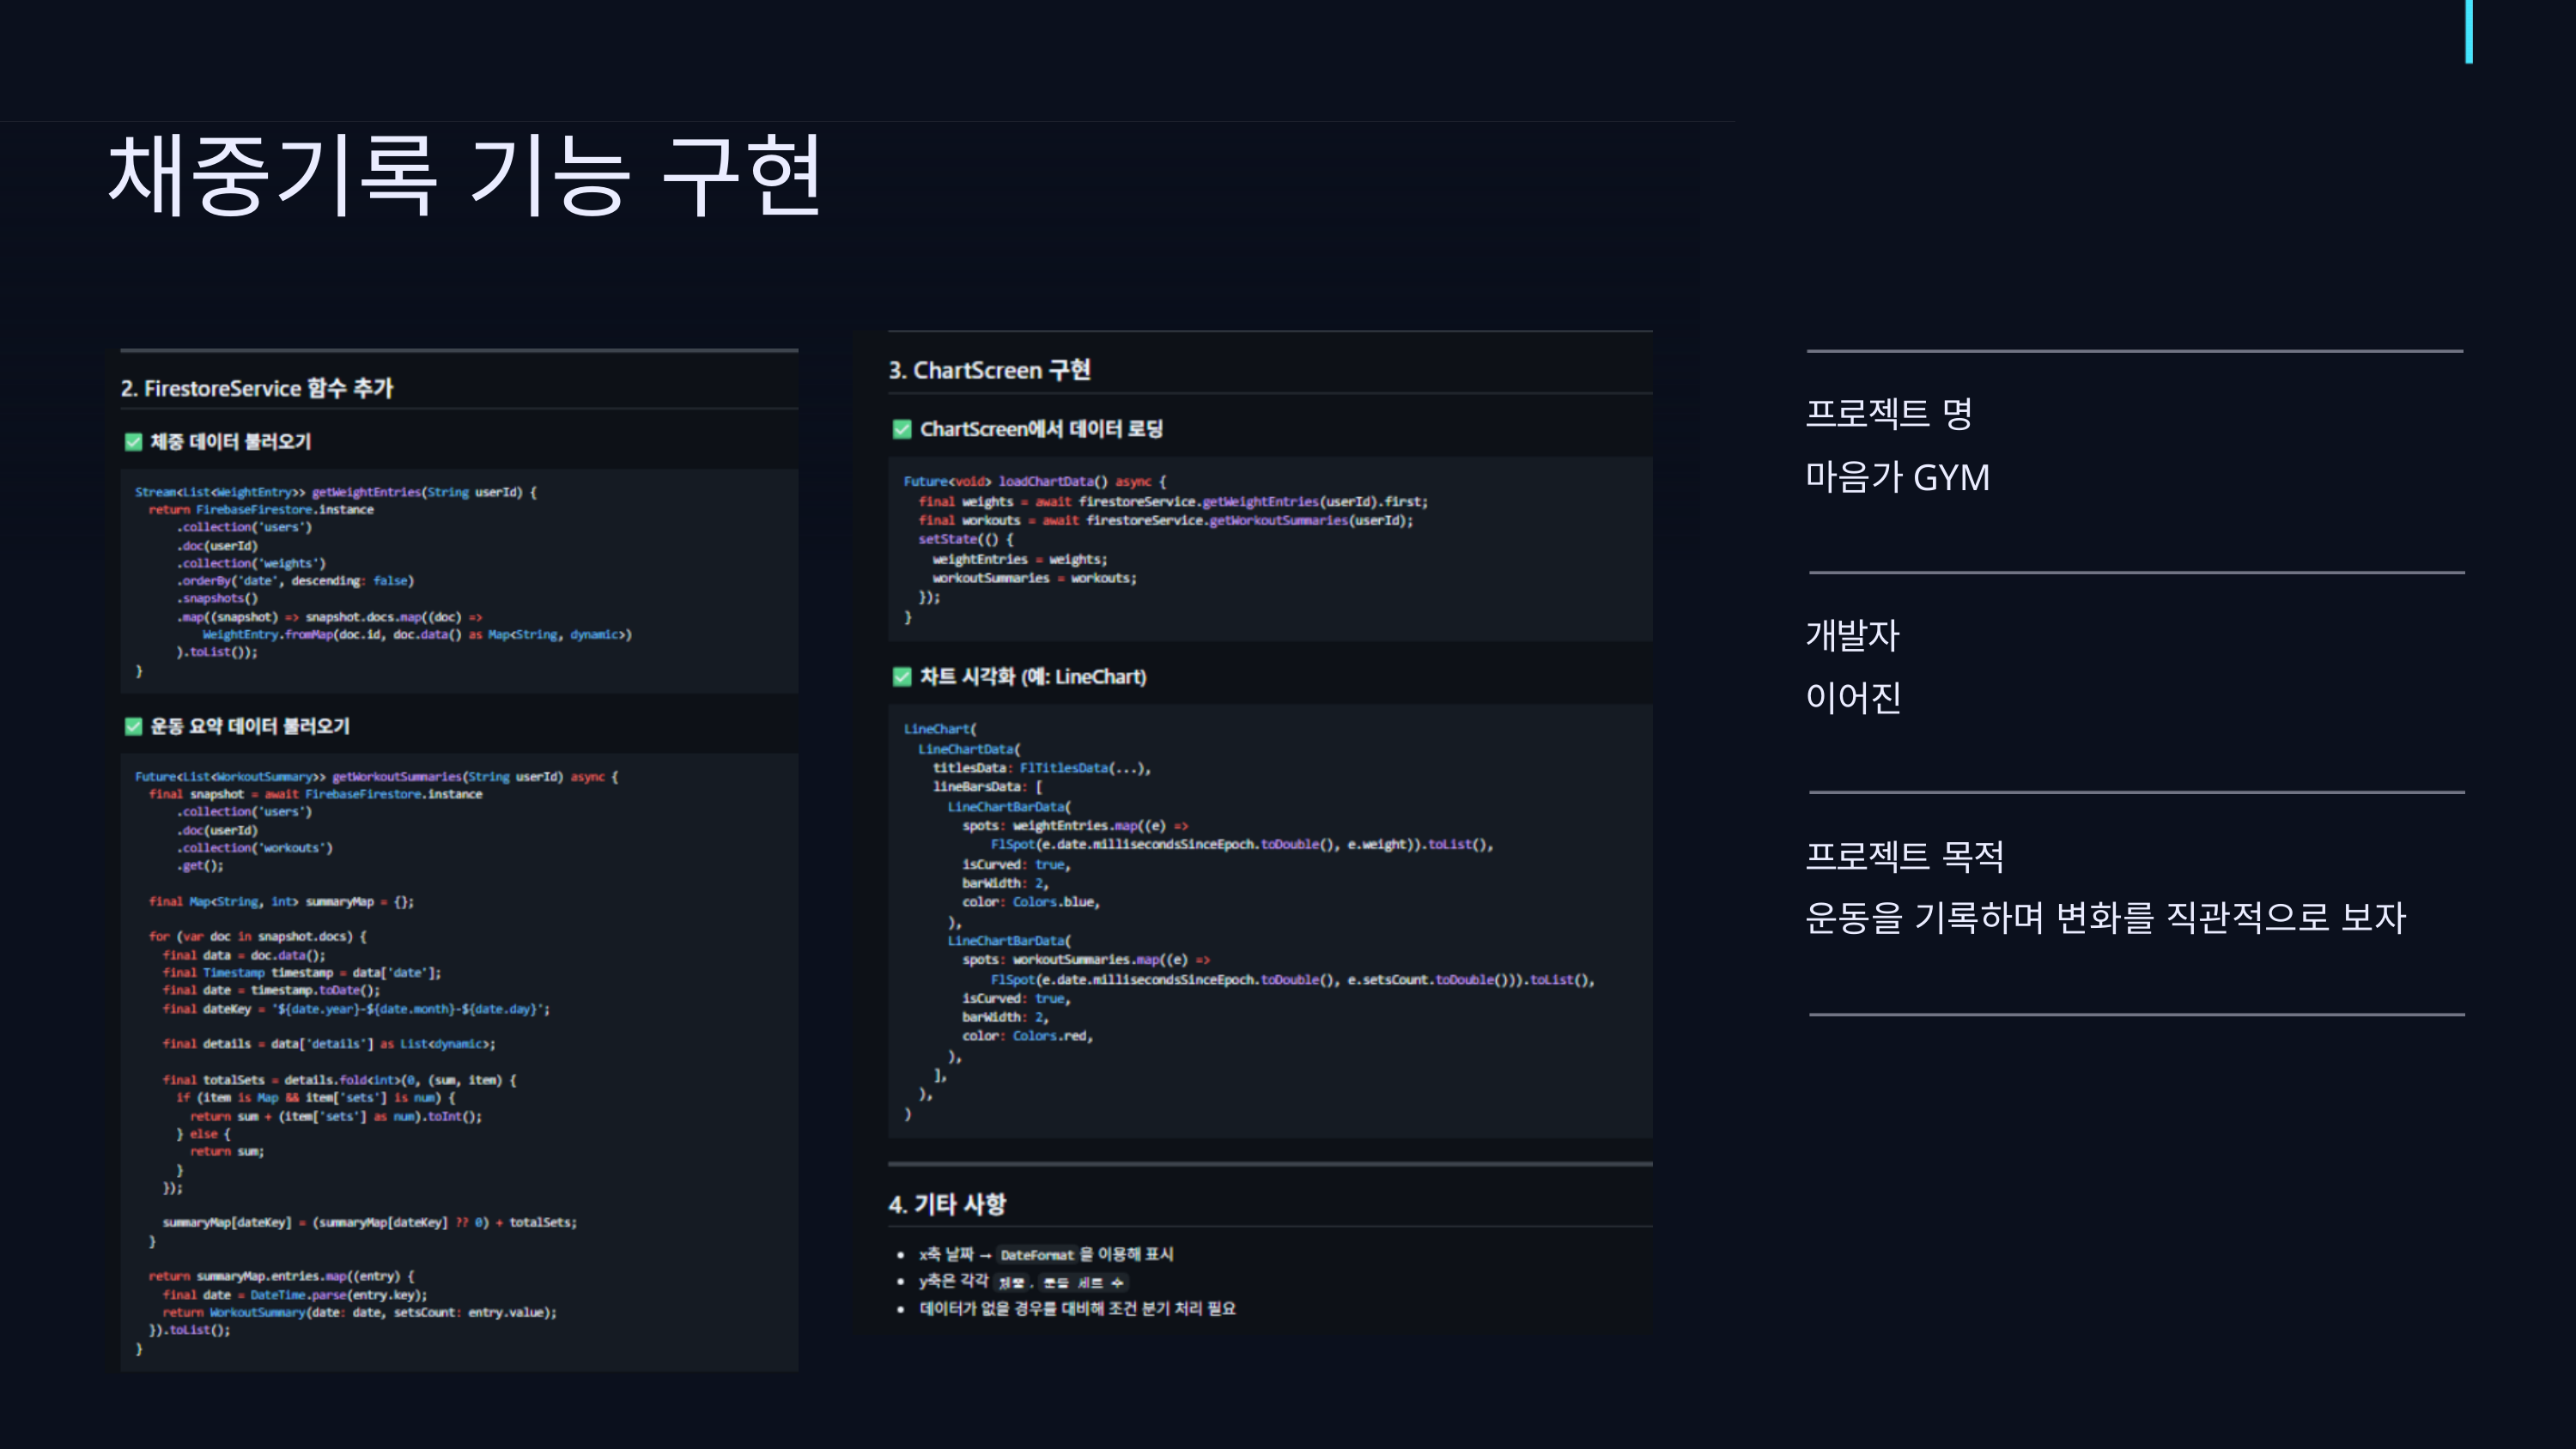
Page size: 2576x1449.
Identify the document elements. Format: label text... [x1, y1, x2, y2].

text_box 개발자 [1805, 611, 2079, 662]
picture [1806, 348, 2464, 353]
picture [1807, 1011, 2466, 1016]
picture [1807, 570, 2466, 575]
text_box 이어진 [1805, 674, 2348, 724]
picture [2436, 0, 2501, 64]
text_box 운동을 기록하며 변화를 직관적으로 보자 [1805, 894, 2449, 944]
text_box 마음가GYM [1805, 452, 2310, 503]
picture [0, 0, 1736, 1374]
text_box 프로젝트 목적 [1805, 833, 2079, 884]
picture [1807, 790, 2466, 795]
text_box 프로젝트 명 [1805, 390, 2079, 440]
